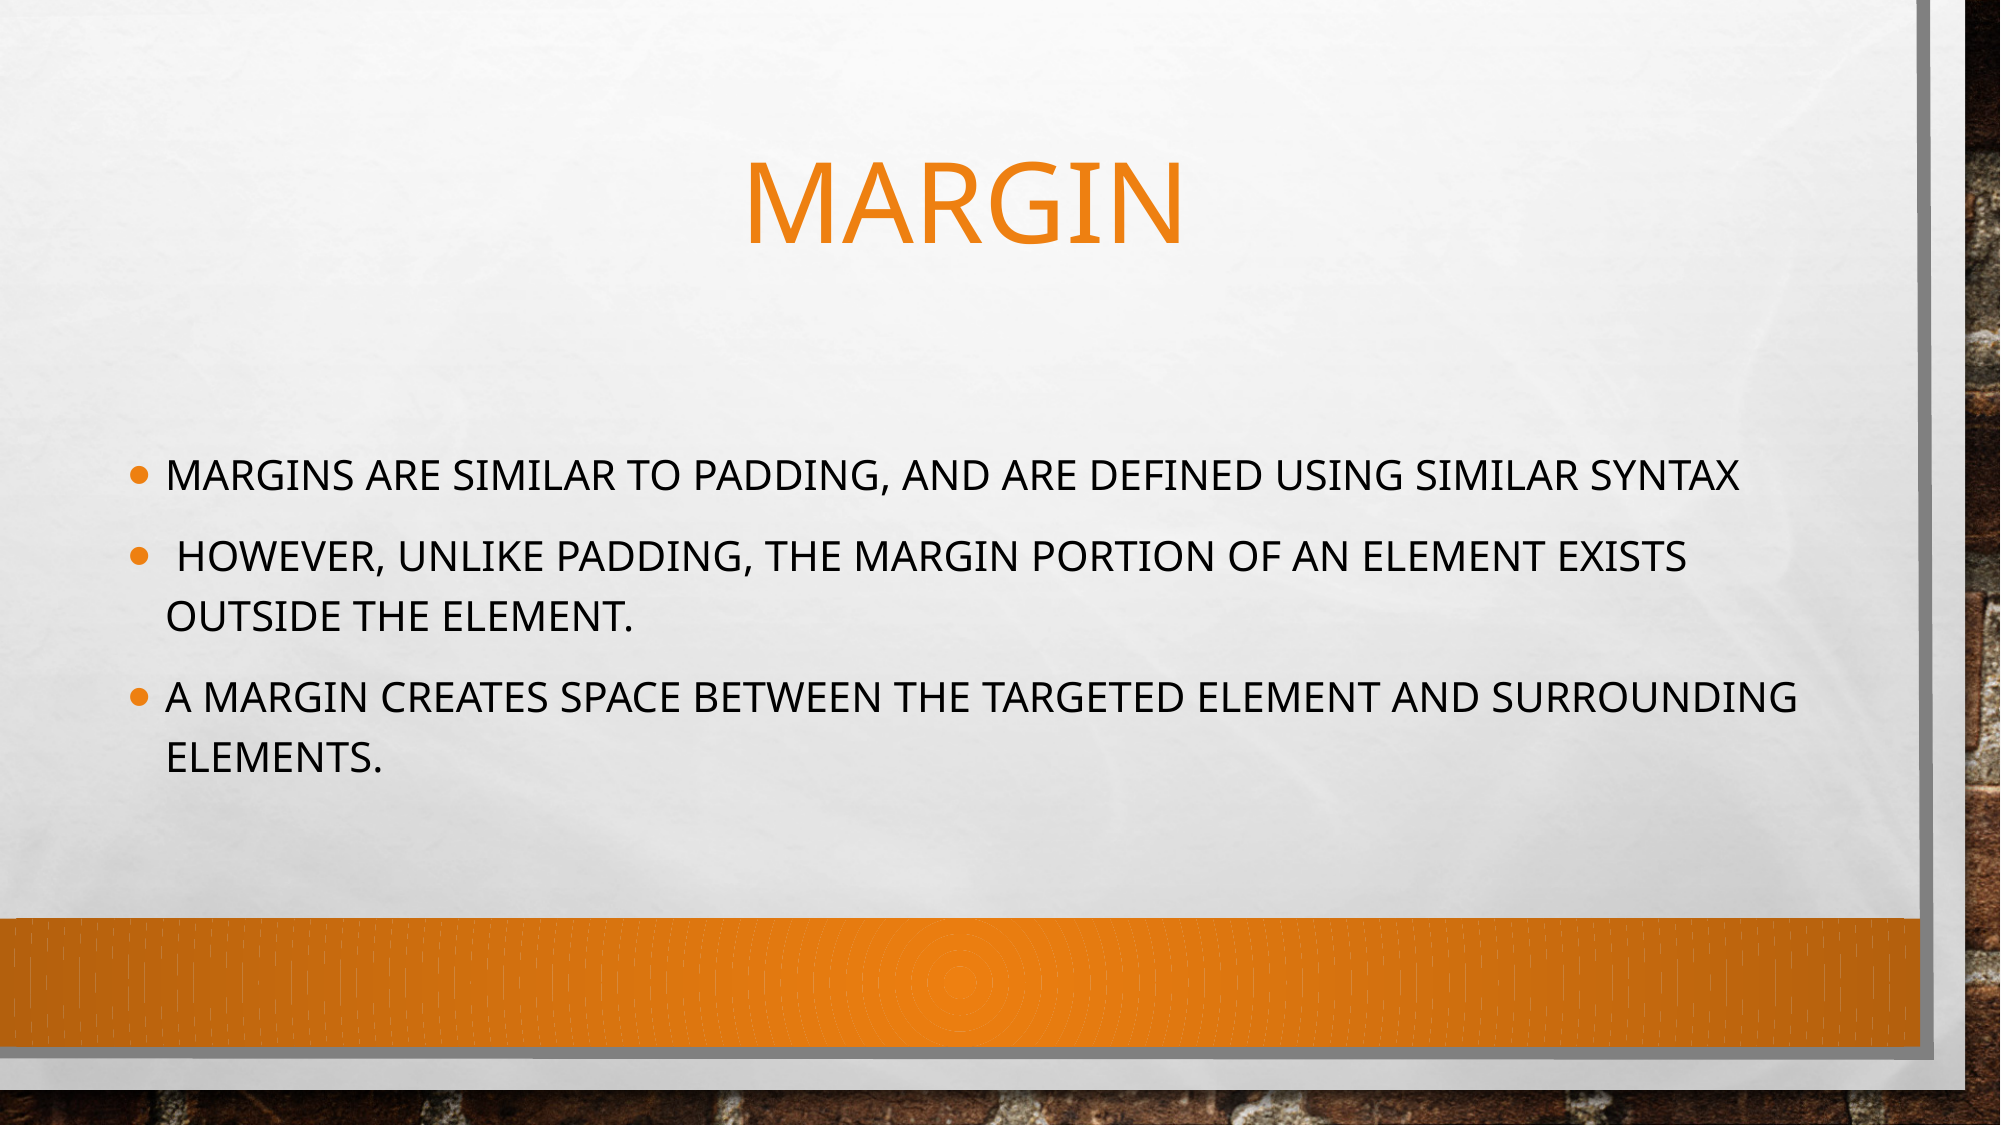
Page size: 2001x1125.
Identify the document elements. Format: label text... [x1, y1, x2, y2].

list Margins are similar to padding, and are defined using similar syntax However, unlike padding, the margin portion of an element exists outside the element. A margin creates space between the targeted element and surrounding elements. [112, 338, 1818, 882]
title margin [112, 112, 1818, 302]
picture [0, 0, 2000, 1125]
